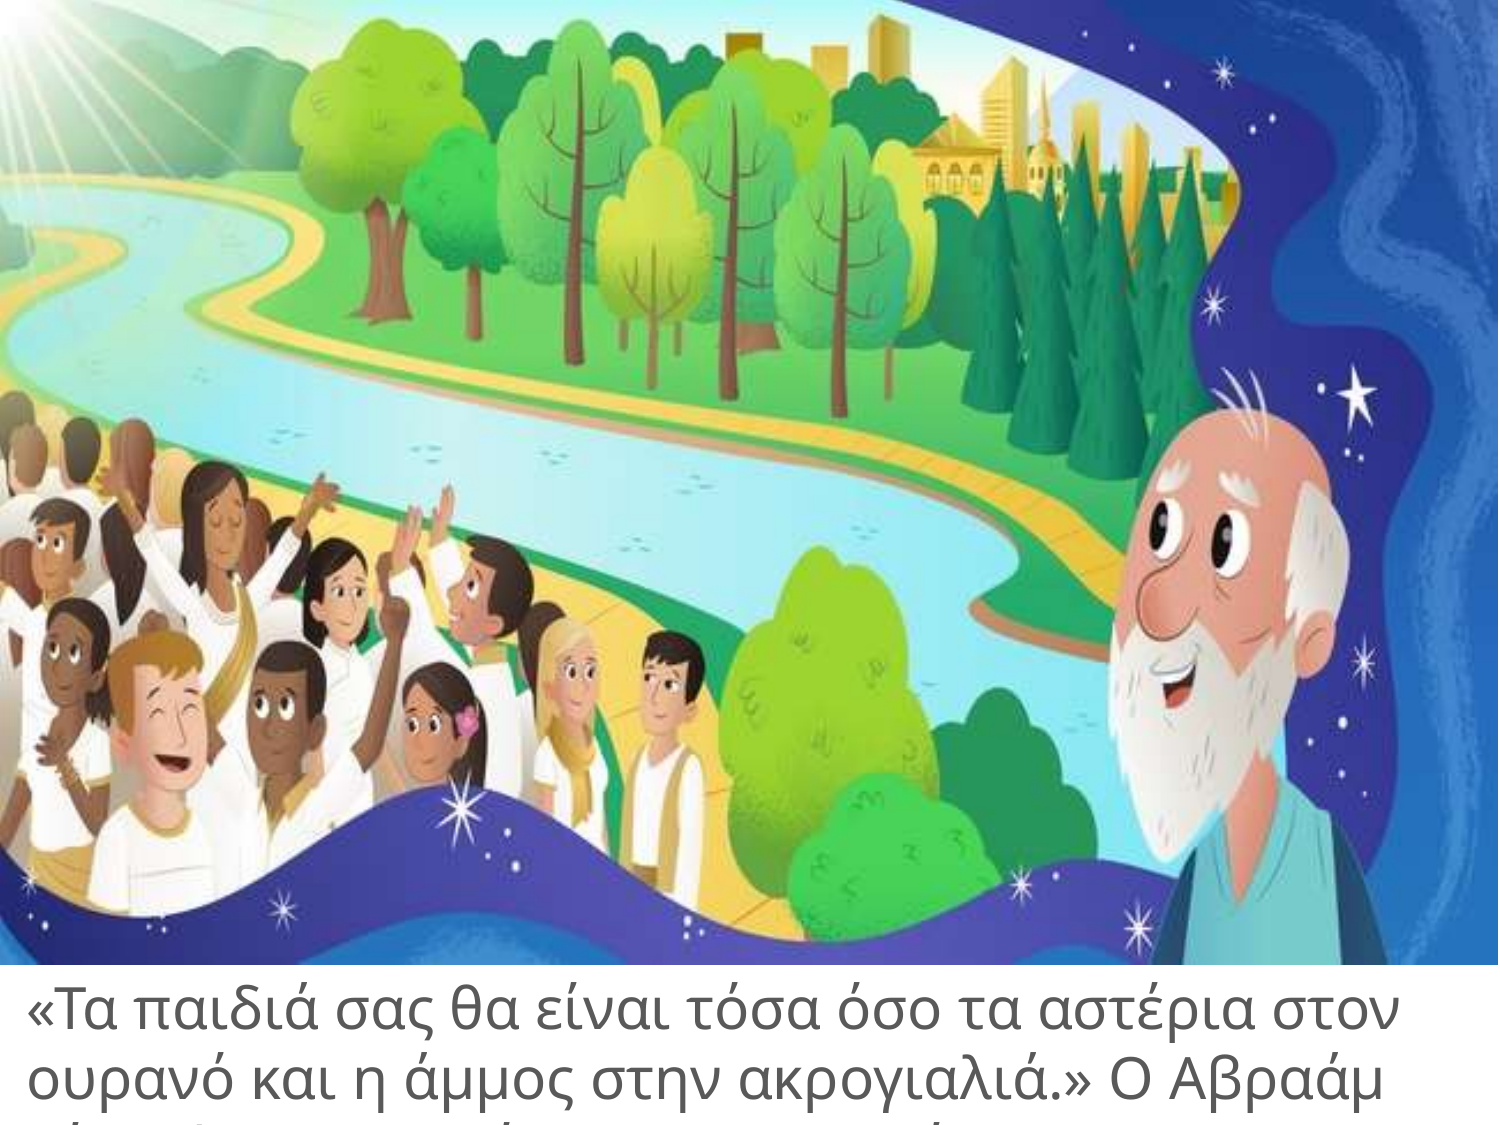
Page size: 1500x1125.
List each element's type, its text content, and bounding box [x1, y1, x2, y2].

text_box «Τα παιδιά σας θα είναι τόσα όσο τα αστέρια στον ουρανό και η άμμος στην ακρογιαλιά.» Ο Αβραάμ πίστεψε στην υπόσχεση του Κυρίου. [11, 971, 1498, 1125]
picture [0, 0, 1498, 965]
